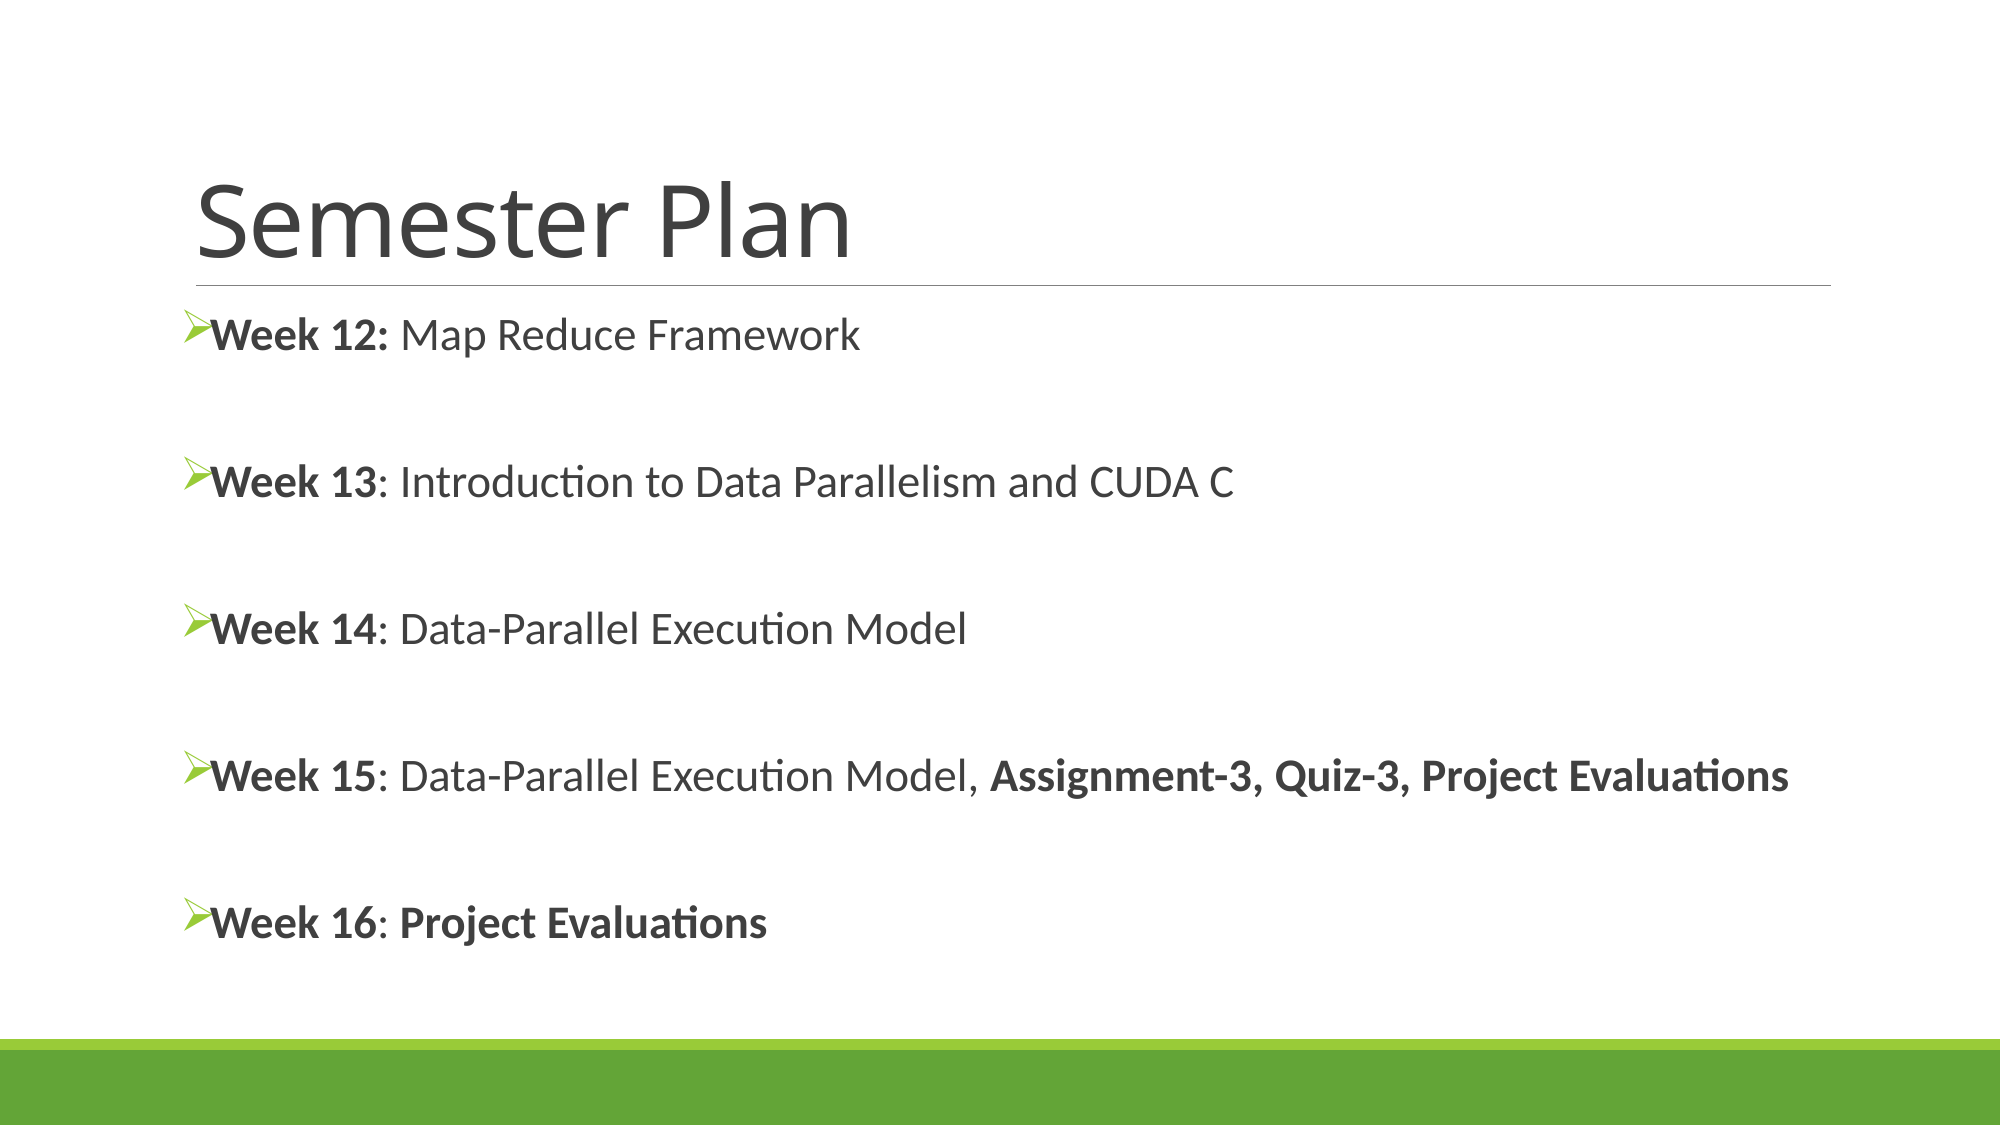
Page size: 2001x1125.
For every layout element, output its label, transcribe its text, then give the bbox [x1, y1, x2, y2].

title Semester Plan [180, 47, 1830, 285]
list Week 12: Map Reduce Framework Week 13: Introduction to Data Parallelism and CUDA C Week 14: Data-Parallel Execution Model Week 15: Data-Parallel Execution Model, Assignment-3, Quiz-3, Project Evaluations Week 16: Project Evaluations [180, 302, 1830, 963]
